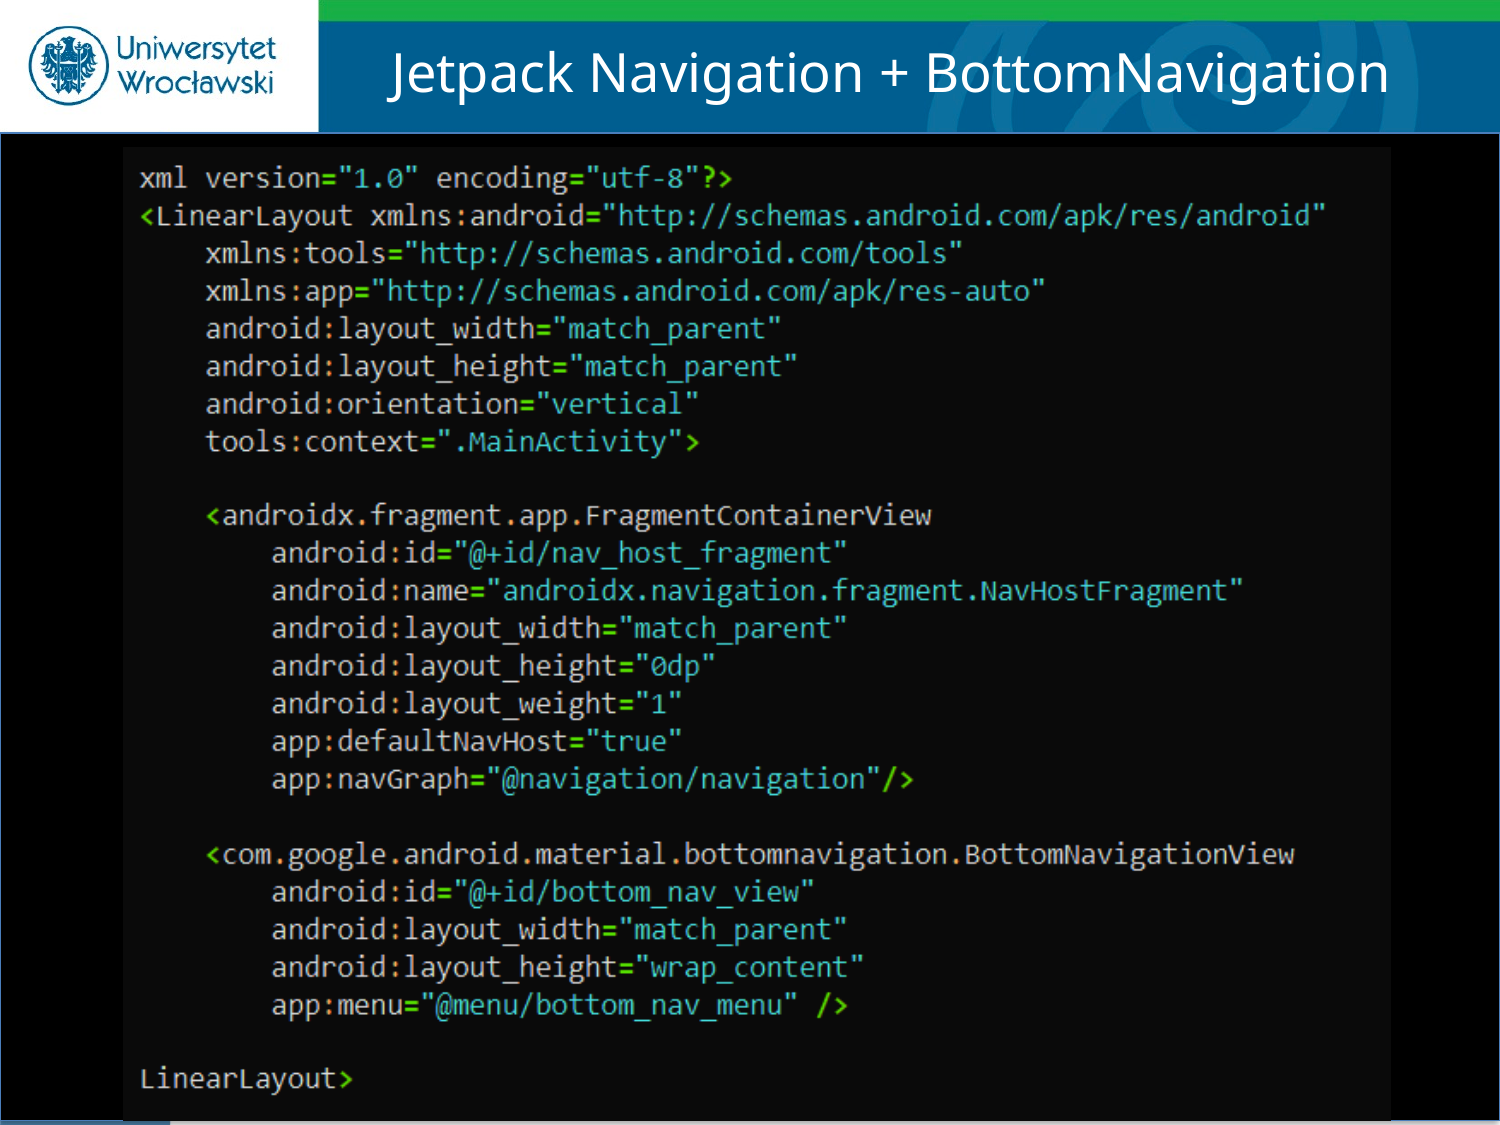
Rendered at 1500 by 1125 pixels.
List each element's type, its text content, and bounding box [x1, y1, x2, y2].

text_box [0, 132, 1500, 1121]
text_box Jetpack Navigation + BottomNavigation [324, 30, 1459, 111]
picture [0, 147, 1500, 1125]
picture [0, 0, 1500, 132]
